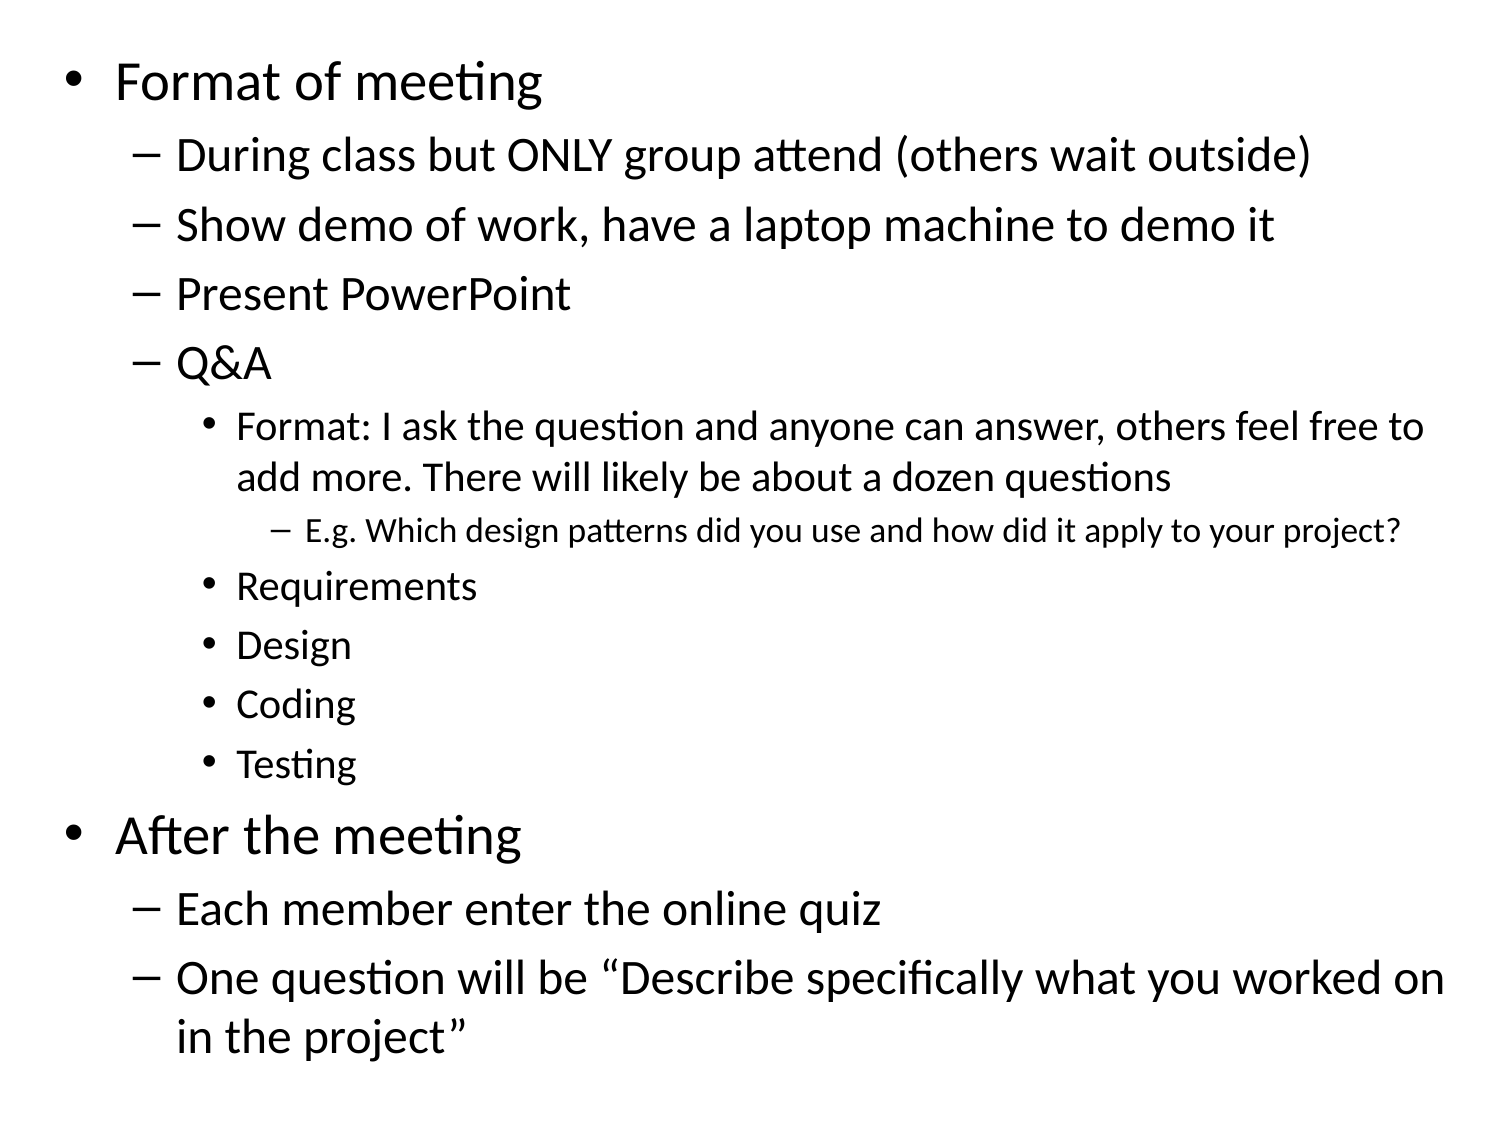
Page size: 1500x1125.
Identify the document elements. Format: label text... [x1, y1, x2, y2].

list Format of meeting During class but ONLY group attend (others wait outside) Show demo of work, have a laptop machine to demo it Present PowerPoint Q&A Format: I ask the question and anyone can answer, others feel free to add more. There will likely be about a dozen questions E.g. Which design patterns did you use and how did it apply to your project? Requirements Design Coding Testing After the meeting Each member enter the online quiz One question will be “Describe specifically what you worked on in the project” [49, 36, 1465, 1091]
